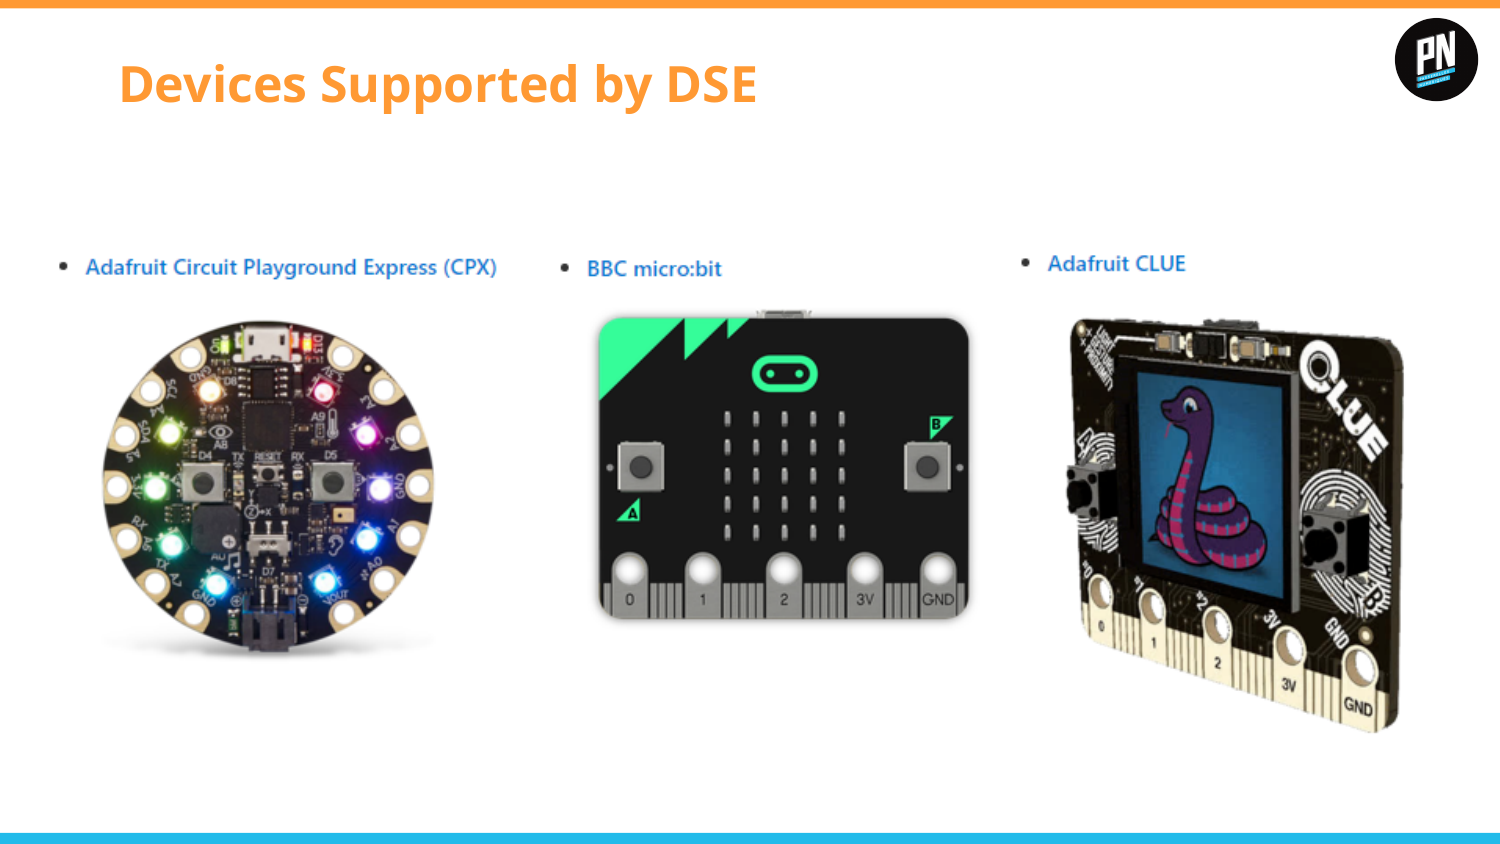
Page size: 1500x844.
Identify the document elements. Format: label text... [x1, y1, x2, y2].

picture [1014, 240, 1451, 764]
title Devices Supported by DSE [103, 45, 1397, 147]
picture [44, 242, 531, 676]
picture [547, 242, 1003, 644]
picture [1394, 17, 1479, 102]
